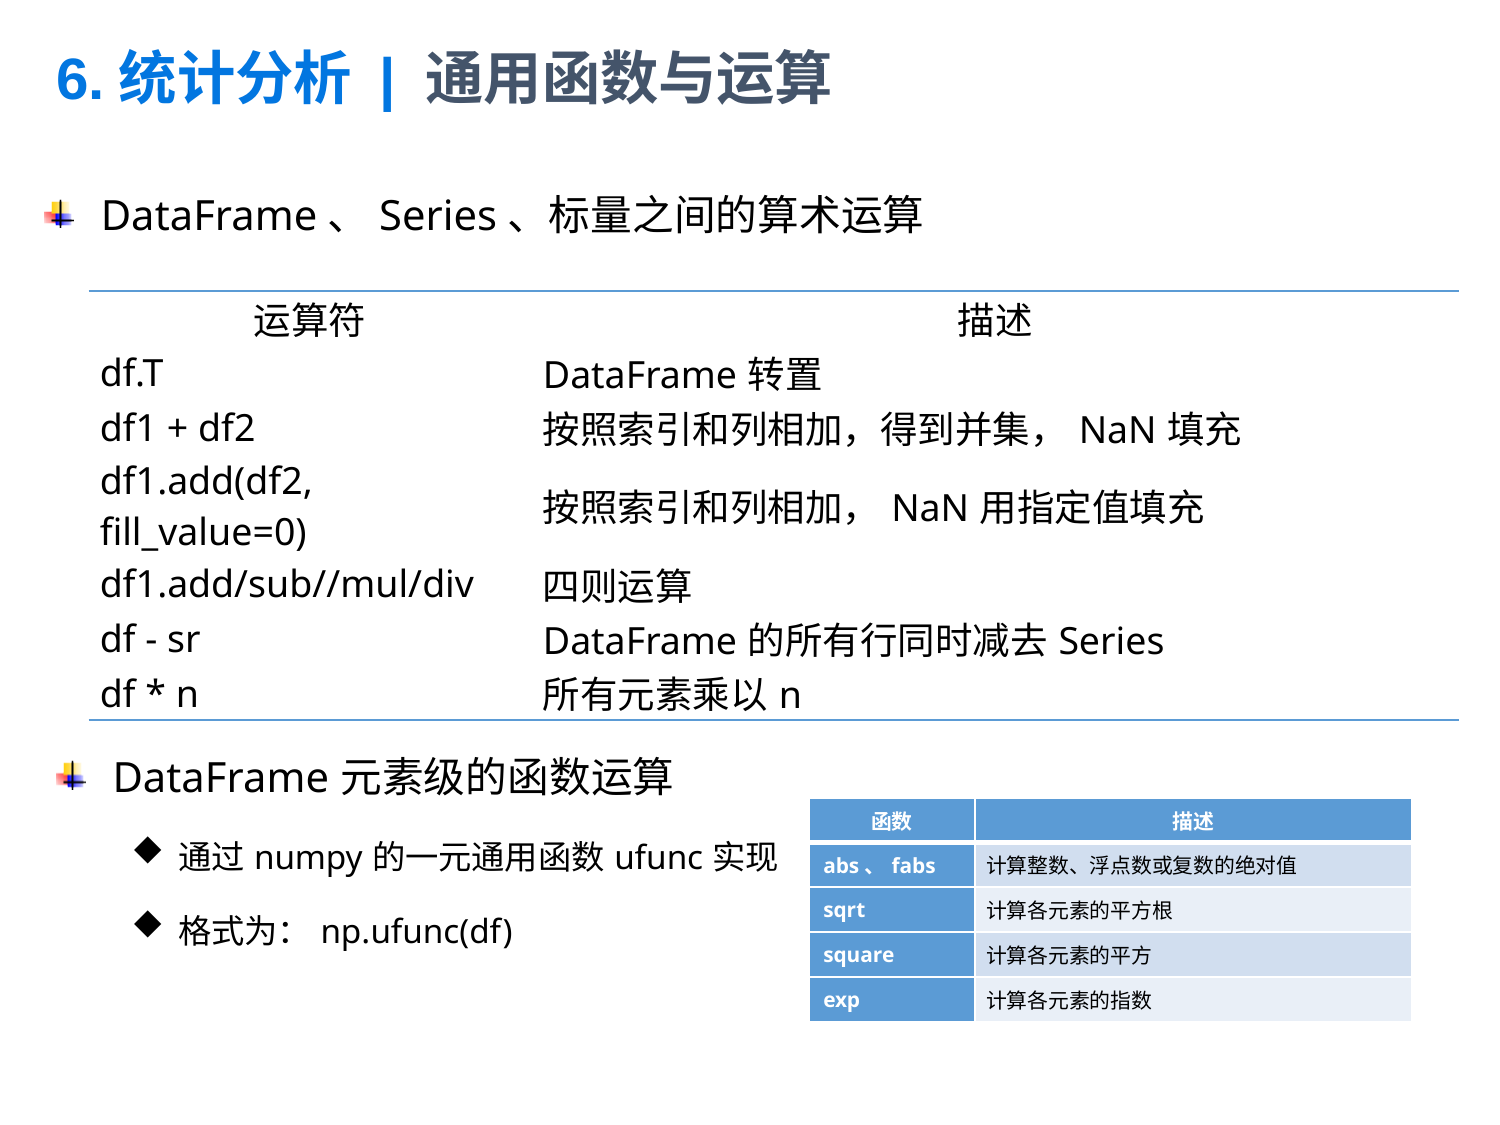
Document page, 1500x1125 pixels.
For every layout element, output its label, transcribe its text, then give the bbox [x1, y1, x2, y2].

table_cell 计算各元素的平方 [976, 933, 1411, 976]
table_cell 计算各元素的指数 [976, 978, 1411, 1021]
table_header 描述 [976, 799, 1411, 840]
table_cell 按照索引和列相加，得到并集，NaN填充 [532, 400, 1459, 454]
table_header 函数 [810, 799, 974, 840]
table_cell 四则运算 [532, 556, 1459, 611]
table_cell abs、fabs [810, 845, 974, 886]
table_cell df.T [89, 345, 532, 400]
table_cell 按照索引和列相加，NaN用指定值填充 [532, 454, 1459, 556]
title 6.统计分析 | 通用函数与运算 [41, 0, 1329, 144]
table_cell df * n [89, 665, 532, 712]
table_cell sqrt [810, 888, 974, 931]
table_cell df1.add(df2, fill_value=0) [89, 454, 532, 556]
table_cell 所有元素乘以n [532, 665, 1459, 719]
table_header 运算符 [89, 292, 532, 345]
table_cell DataFrame的所有行同时减去Series [532, 611, 1459, 665]
table_header 描述 [532, 292, 1459, 345]
table_cell df1 + df2 [89, 400, 532, 454]
picture [44, 198, 74, 228]
table_cell df1.add/sub//mul/div [89, 556, 532, 611]
list DataFrame、Series、标量之间的算术运算 [29, 160, 1459, 988]
table_cell df - sr [89, 611, 532, 665]
table_cell 计算整数、浮点数或复数的绝对值 [976, 845, 1411, 886]
table_cell square [810, 933, 974, 976]
text_box DataFrame元素级的函数运算 通过numpy的一元通用函数ufunc实现 格式为：np.ufunc(df) [41, 712, 1447, 965]
picture [56, 759, 86, 790]
table_cell exp [810, 978, 974, 1021]
table_cell 计算各元素的平方根 [976, 888, 1411, 931]
table_cell DataFrame转置 [532, 345, 1459, 400]
